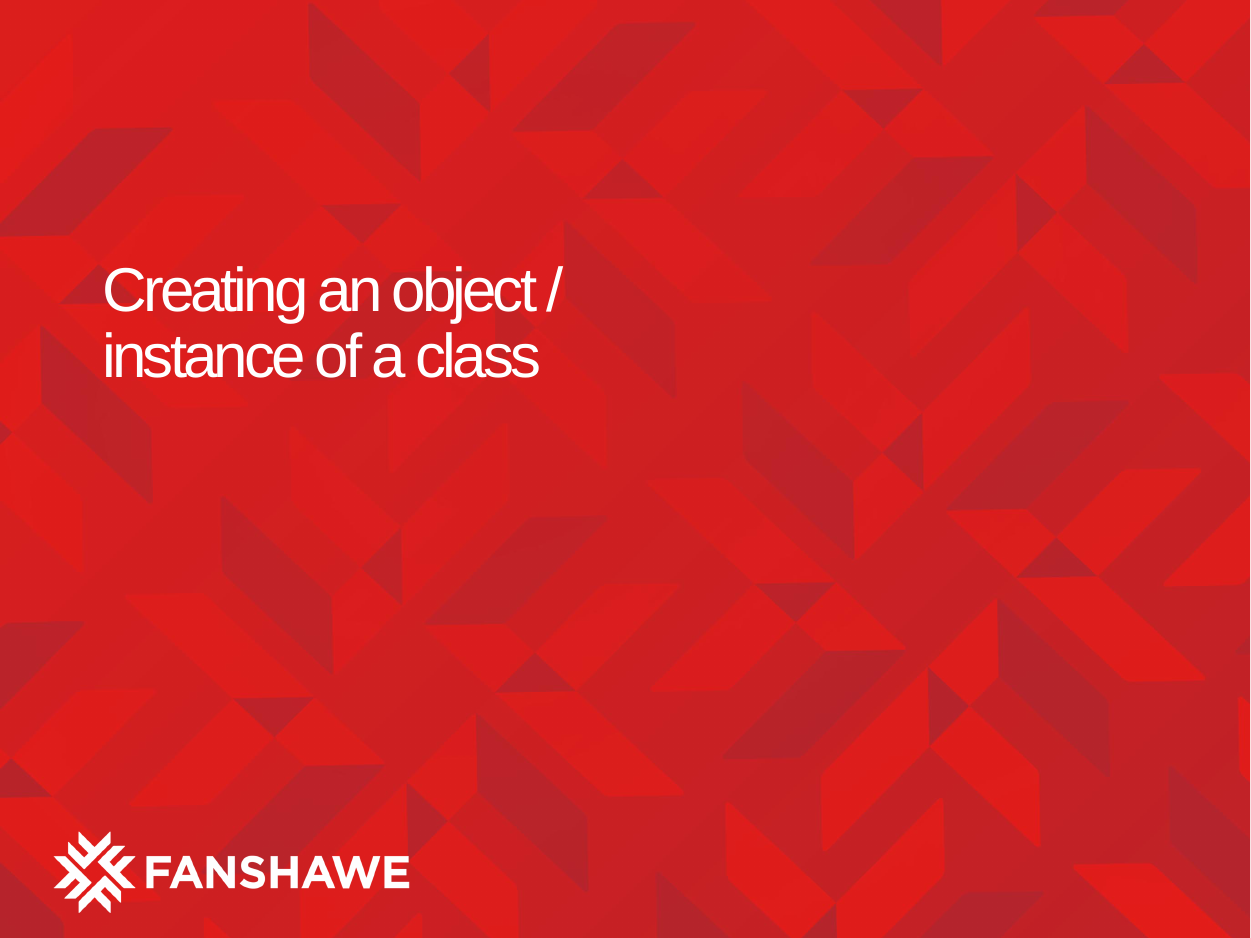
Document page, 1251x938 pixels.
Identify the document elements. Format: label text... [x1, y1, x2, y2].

title Creating an object / instance of a class [87, 250, 1026, 475]
picture [0, 0, 1251, 938]
